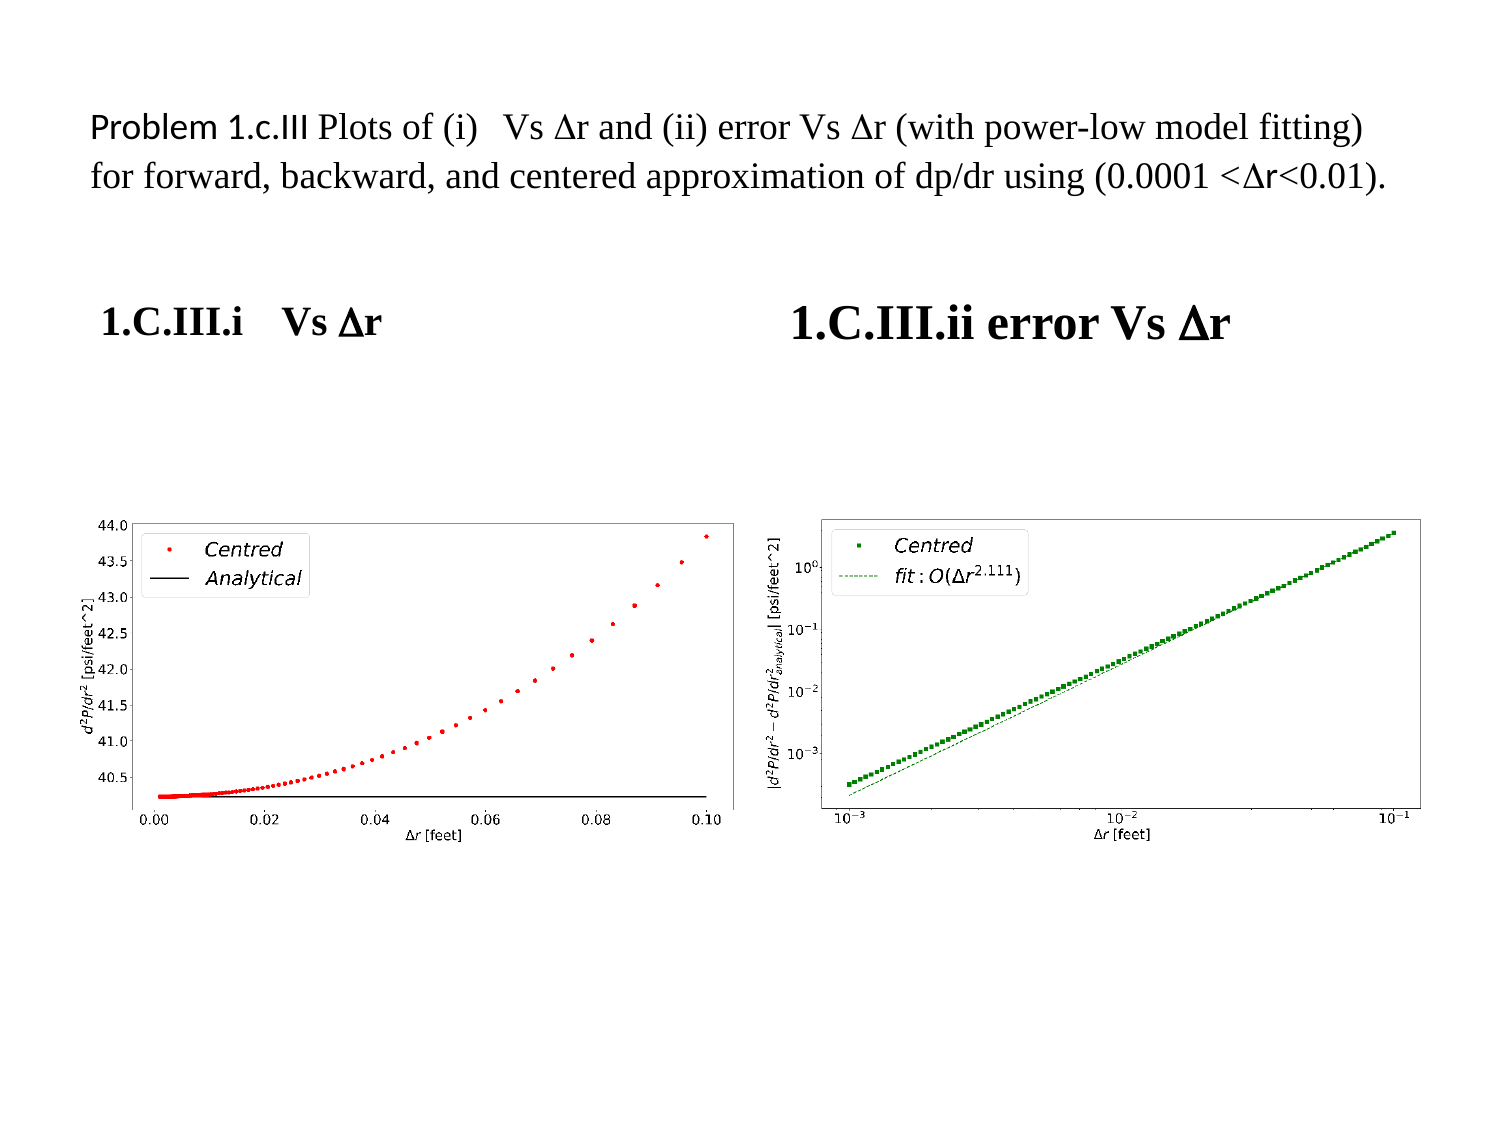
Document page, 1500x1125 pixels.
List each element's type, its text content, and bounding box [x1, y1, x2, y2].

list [74, 515, 738, 847]
list 1.C.III.ii error Vs Dr [761, 251, 1425, 357]
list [761, 515, 1426, 846]
